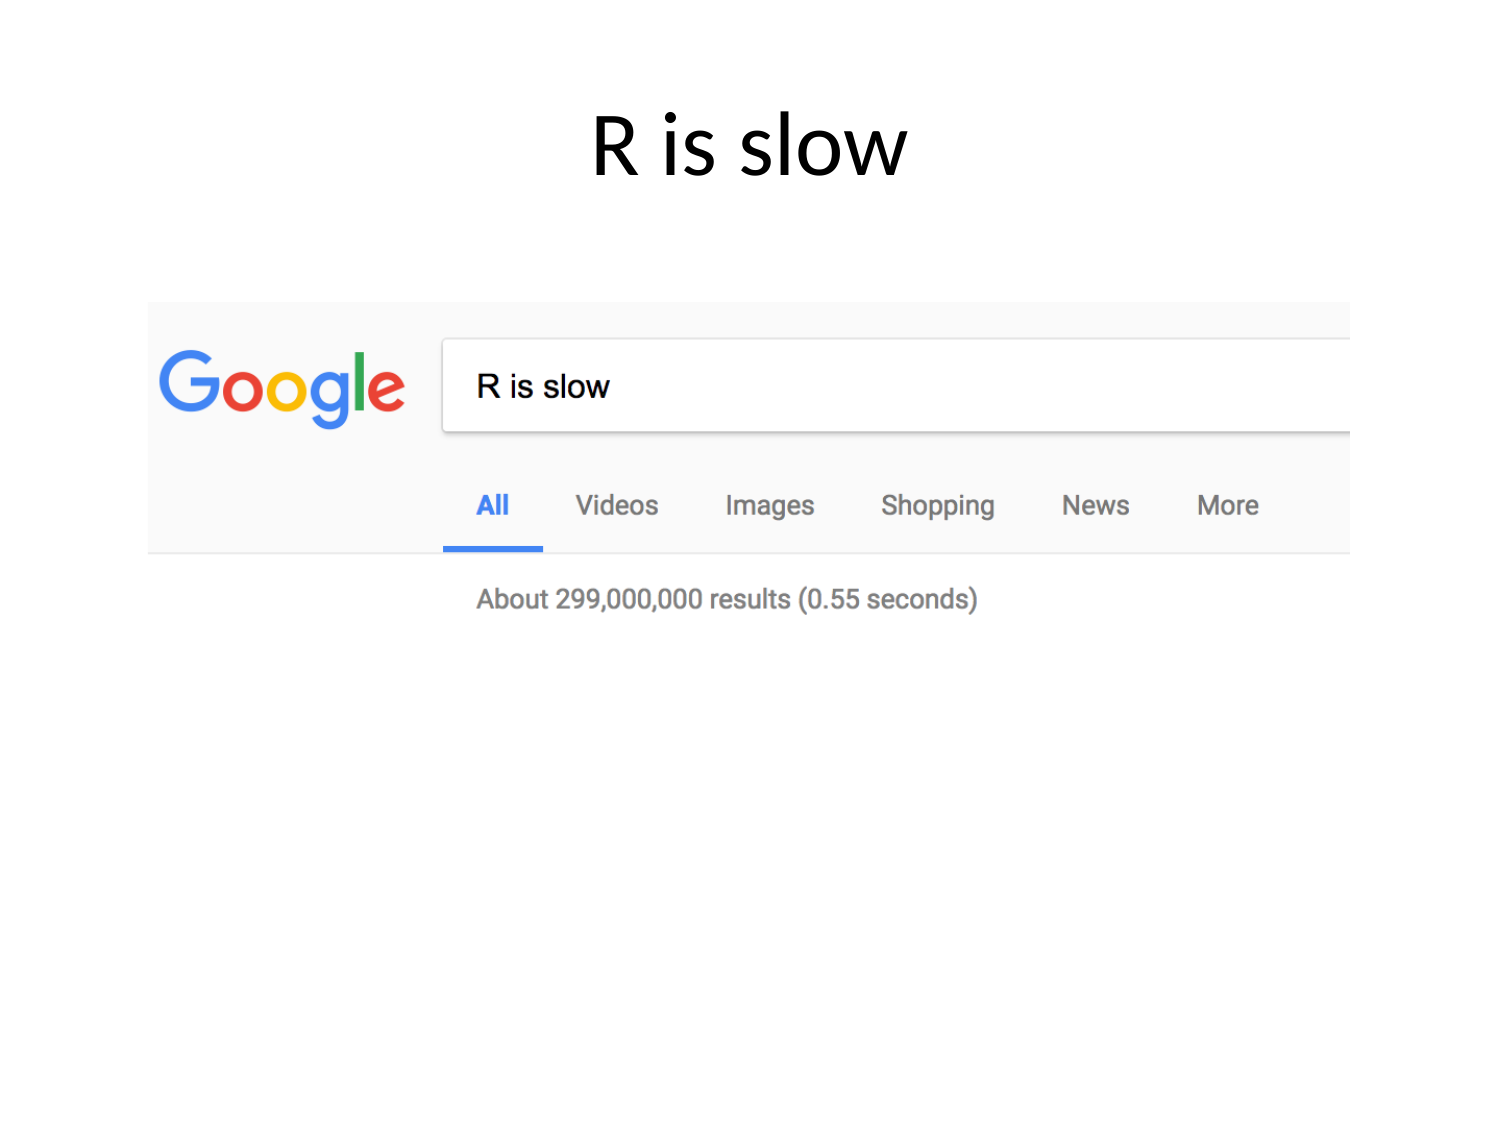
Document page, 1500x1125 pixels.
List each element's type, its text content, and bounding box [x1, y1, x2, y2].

title R is slow [75, 45, 1425, 233]
picture [147, 302, 1351, 631]
